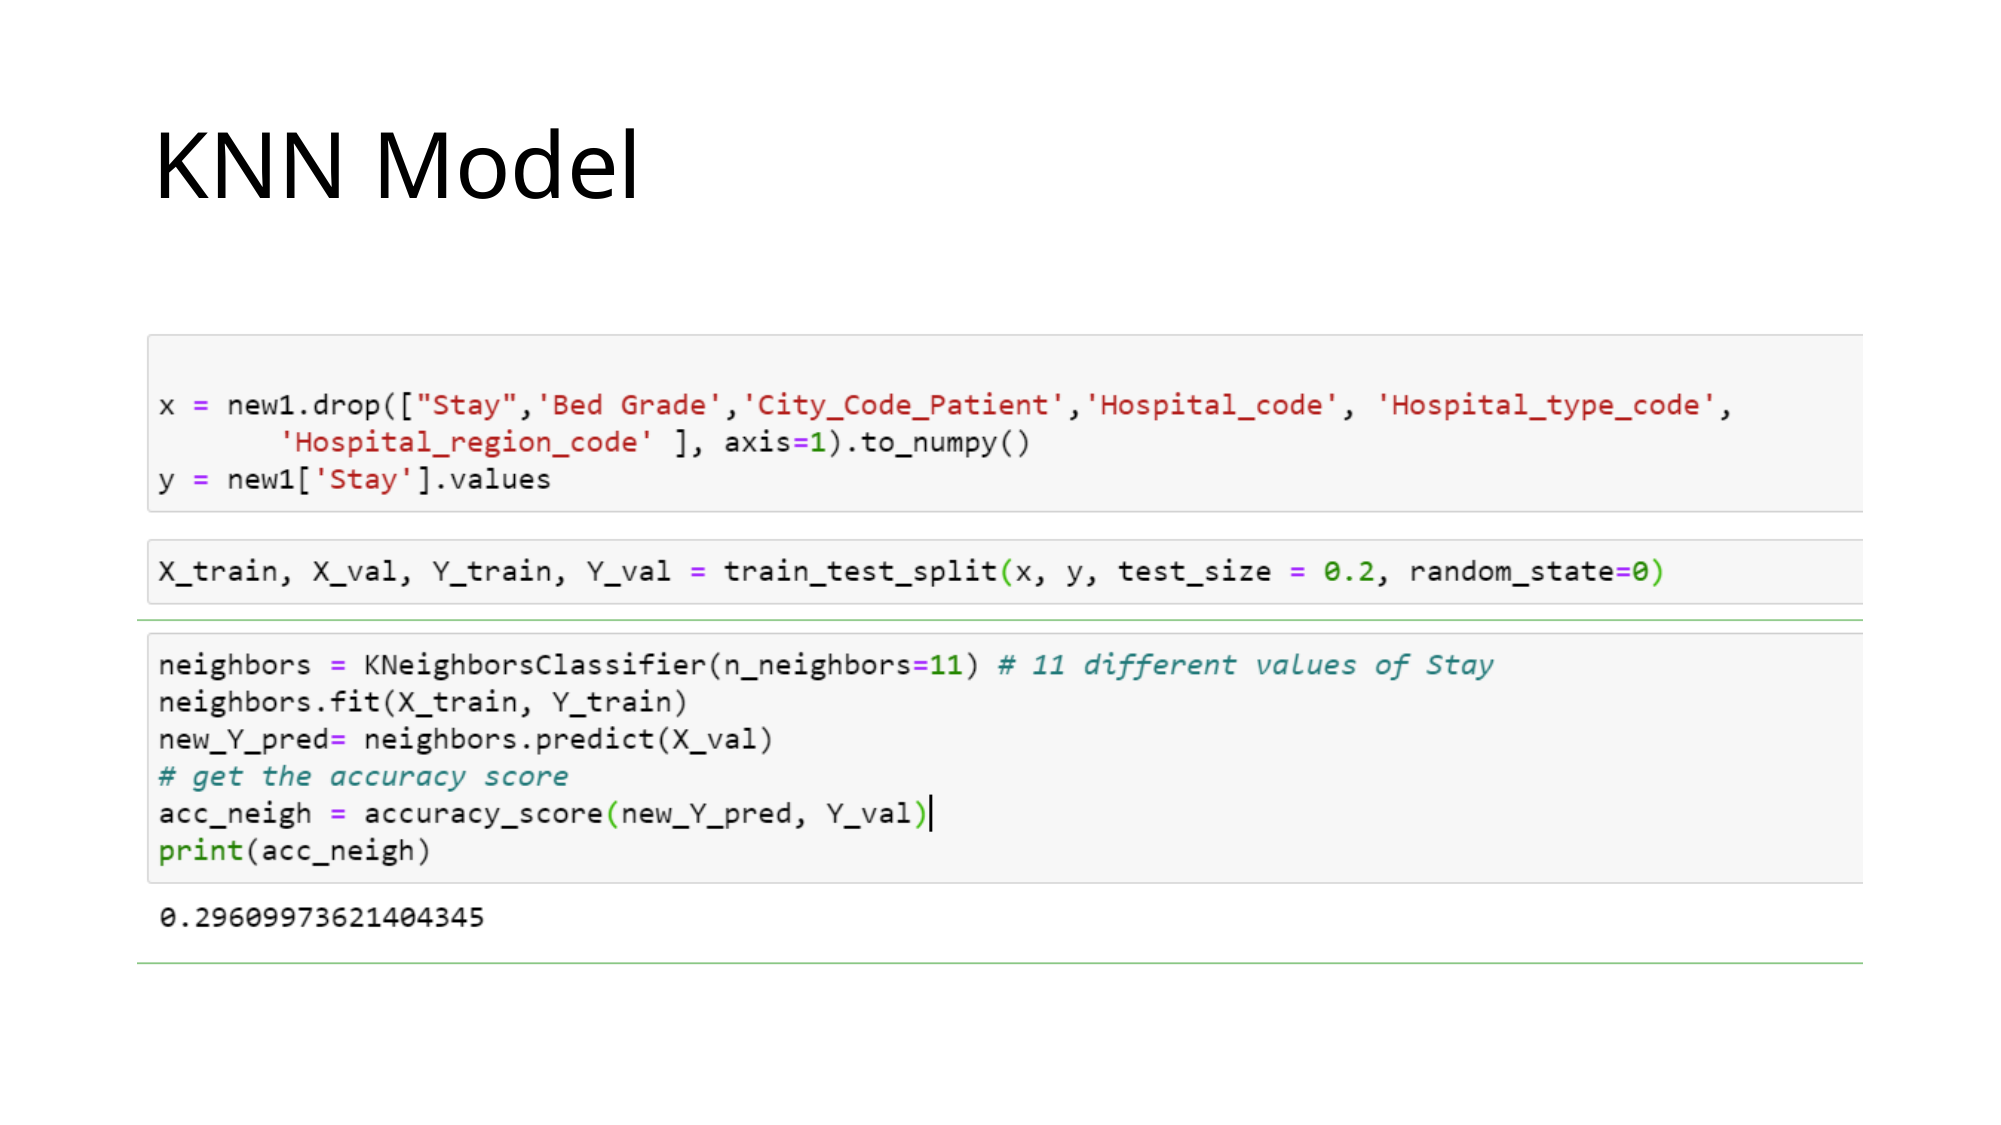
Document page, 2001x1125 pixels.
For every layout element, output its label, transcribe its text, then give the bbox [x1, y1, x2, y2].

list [137, 327, 1863, 985]
title KNN Model [137, 59, 1863, 278]
